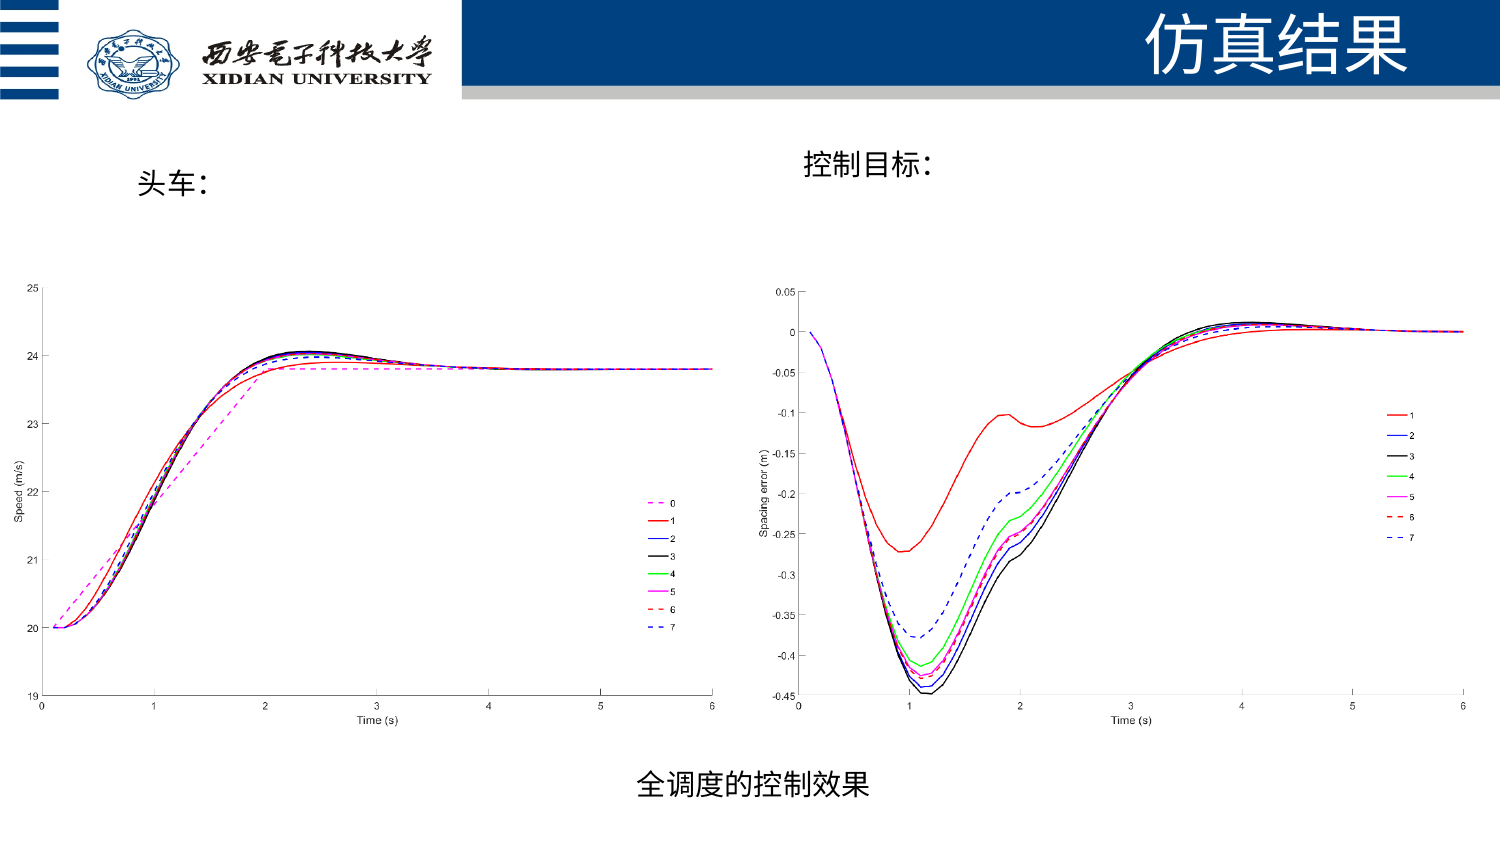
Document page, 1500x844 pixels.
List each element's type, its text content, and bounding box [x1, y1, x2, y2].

text_box 仿真结果 [1128, 0, 1451, 91]
picture [0, 0, 1500, 844]
text_box 全调度的控制效果 [622, 758, 1031, 809]
